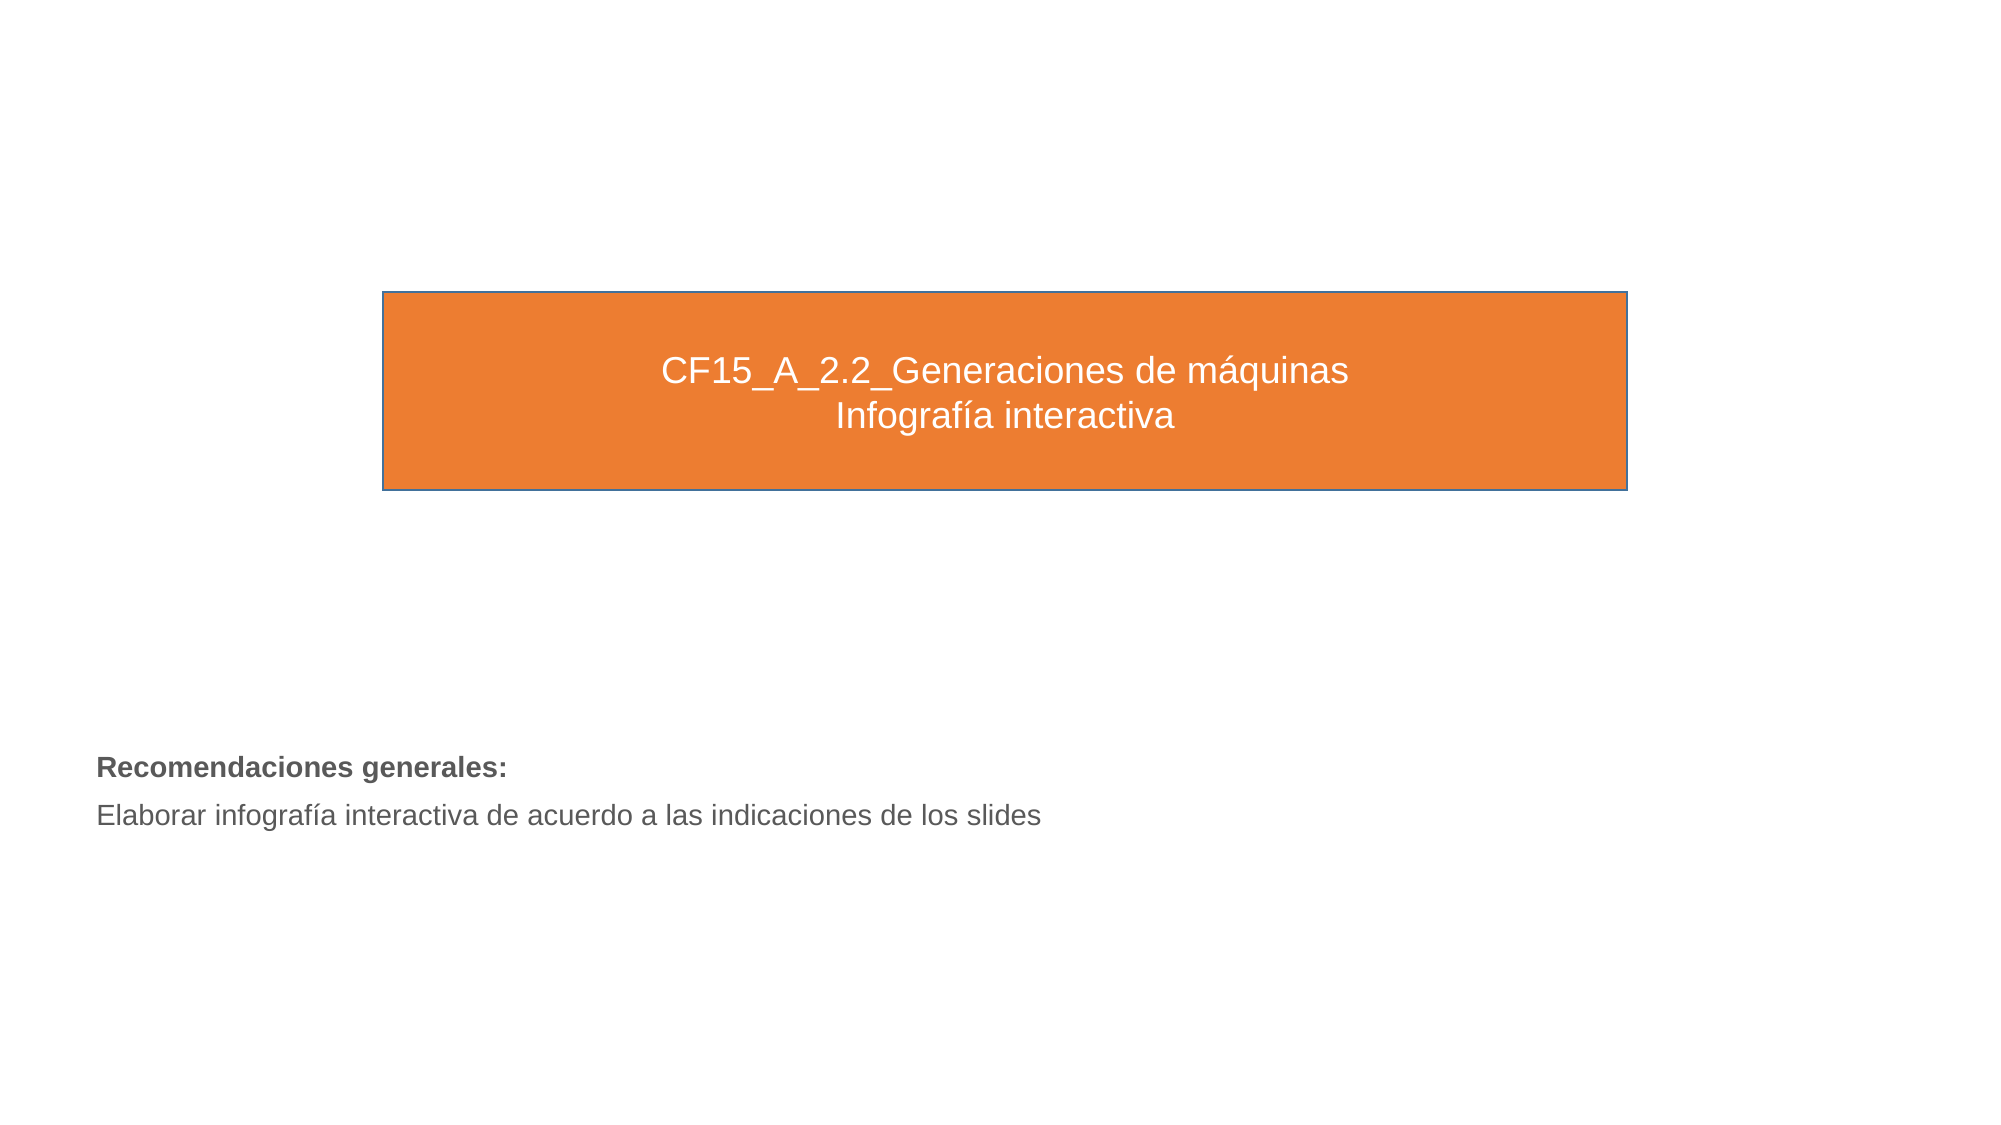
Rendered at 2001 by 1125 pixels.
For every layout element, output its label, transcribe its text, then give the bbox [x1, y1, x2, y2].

text_box CF15_A_2.2_Generaciones de máquinas Infografía interactiva [382, 291, 1628, 491]
text_box Recomendaciones generales: Elaborar infografía interactiva de acuerdo a las indicaciones de los slides [81, 745, 1865, 841]
